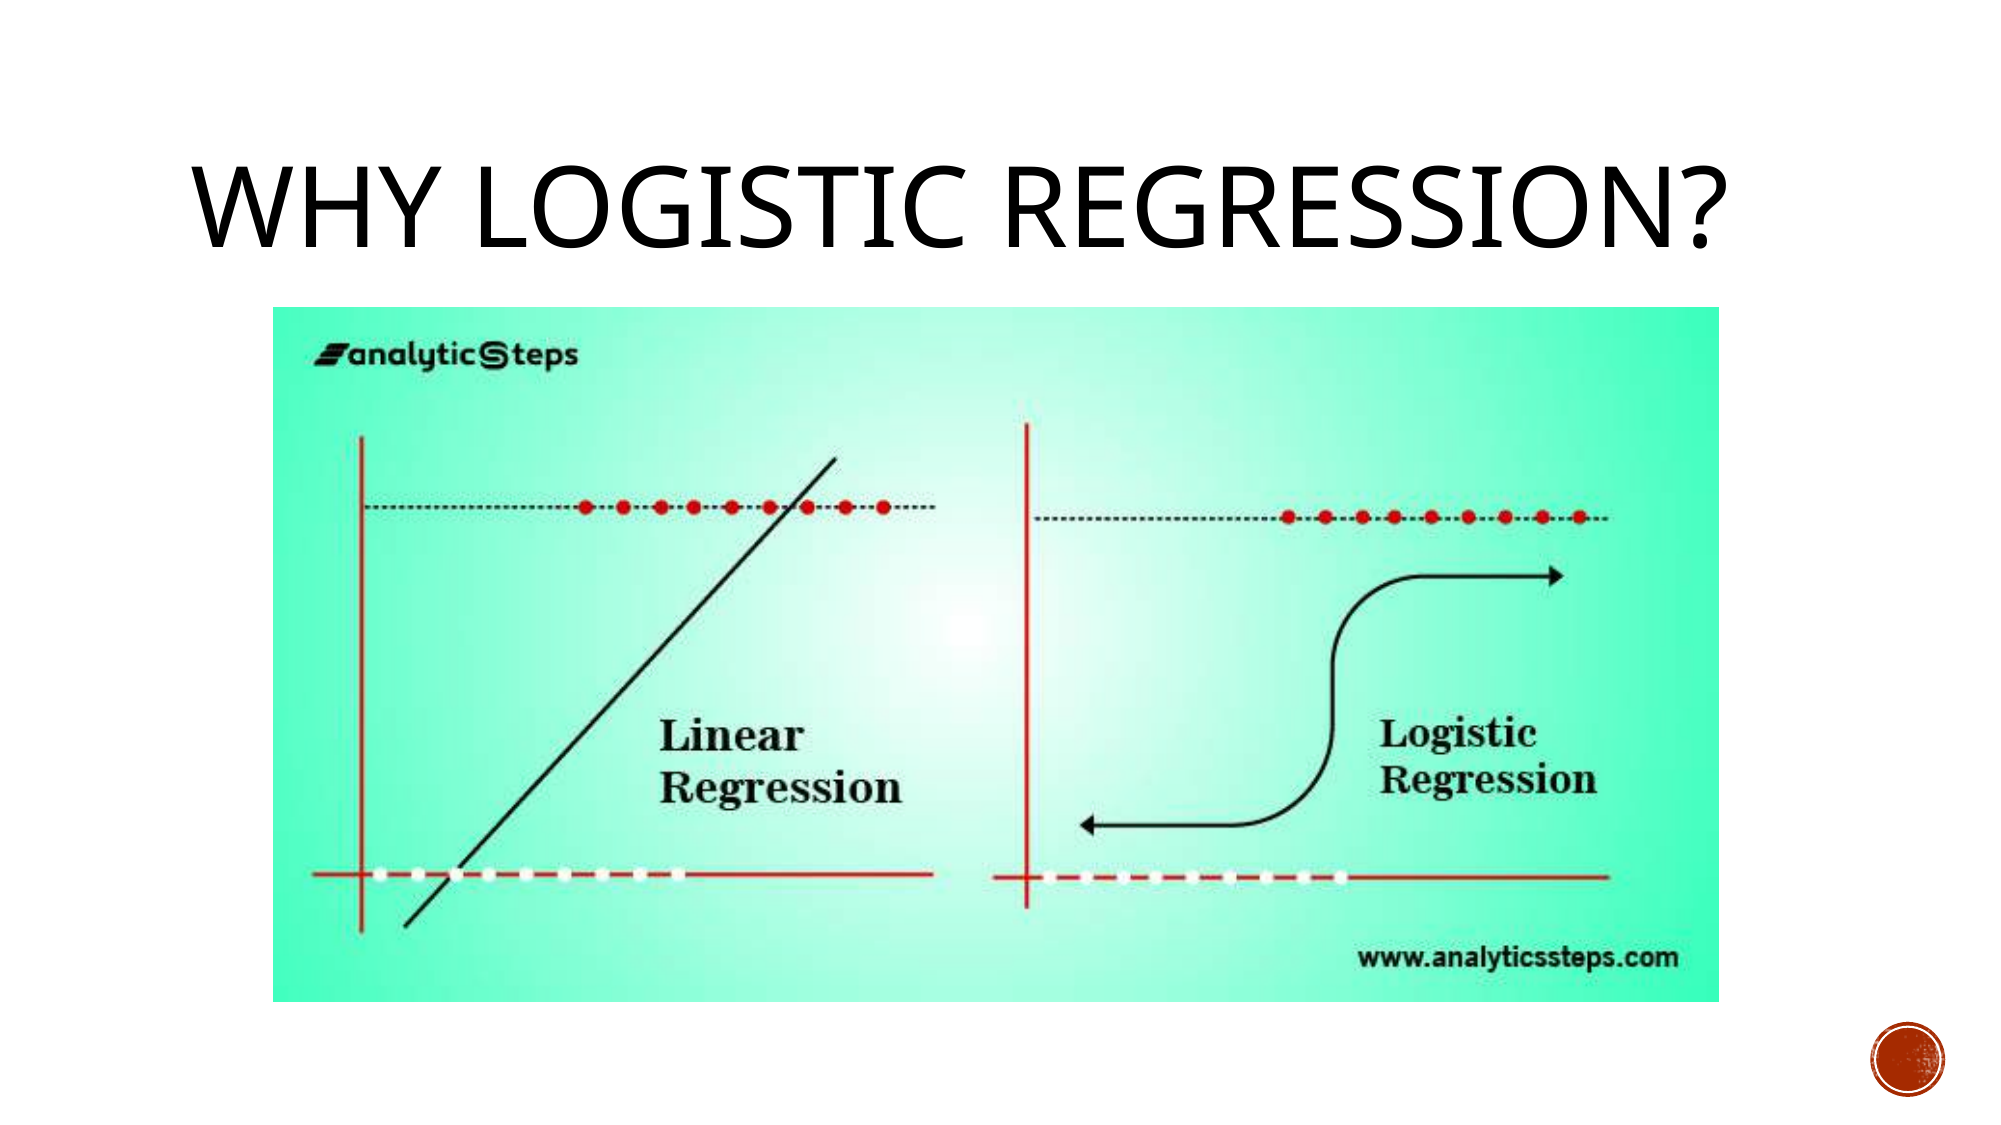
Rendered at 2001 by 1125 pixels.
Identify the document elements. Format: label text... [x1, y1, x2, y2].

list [275, 309, 1718, 1000]
title Why logistic regression? [175, 79, 1826, 344]
